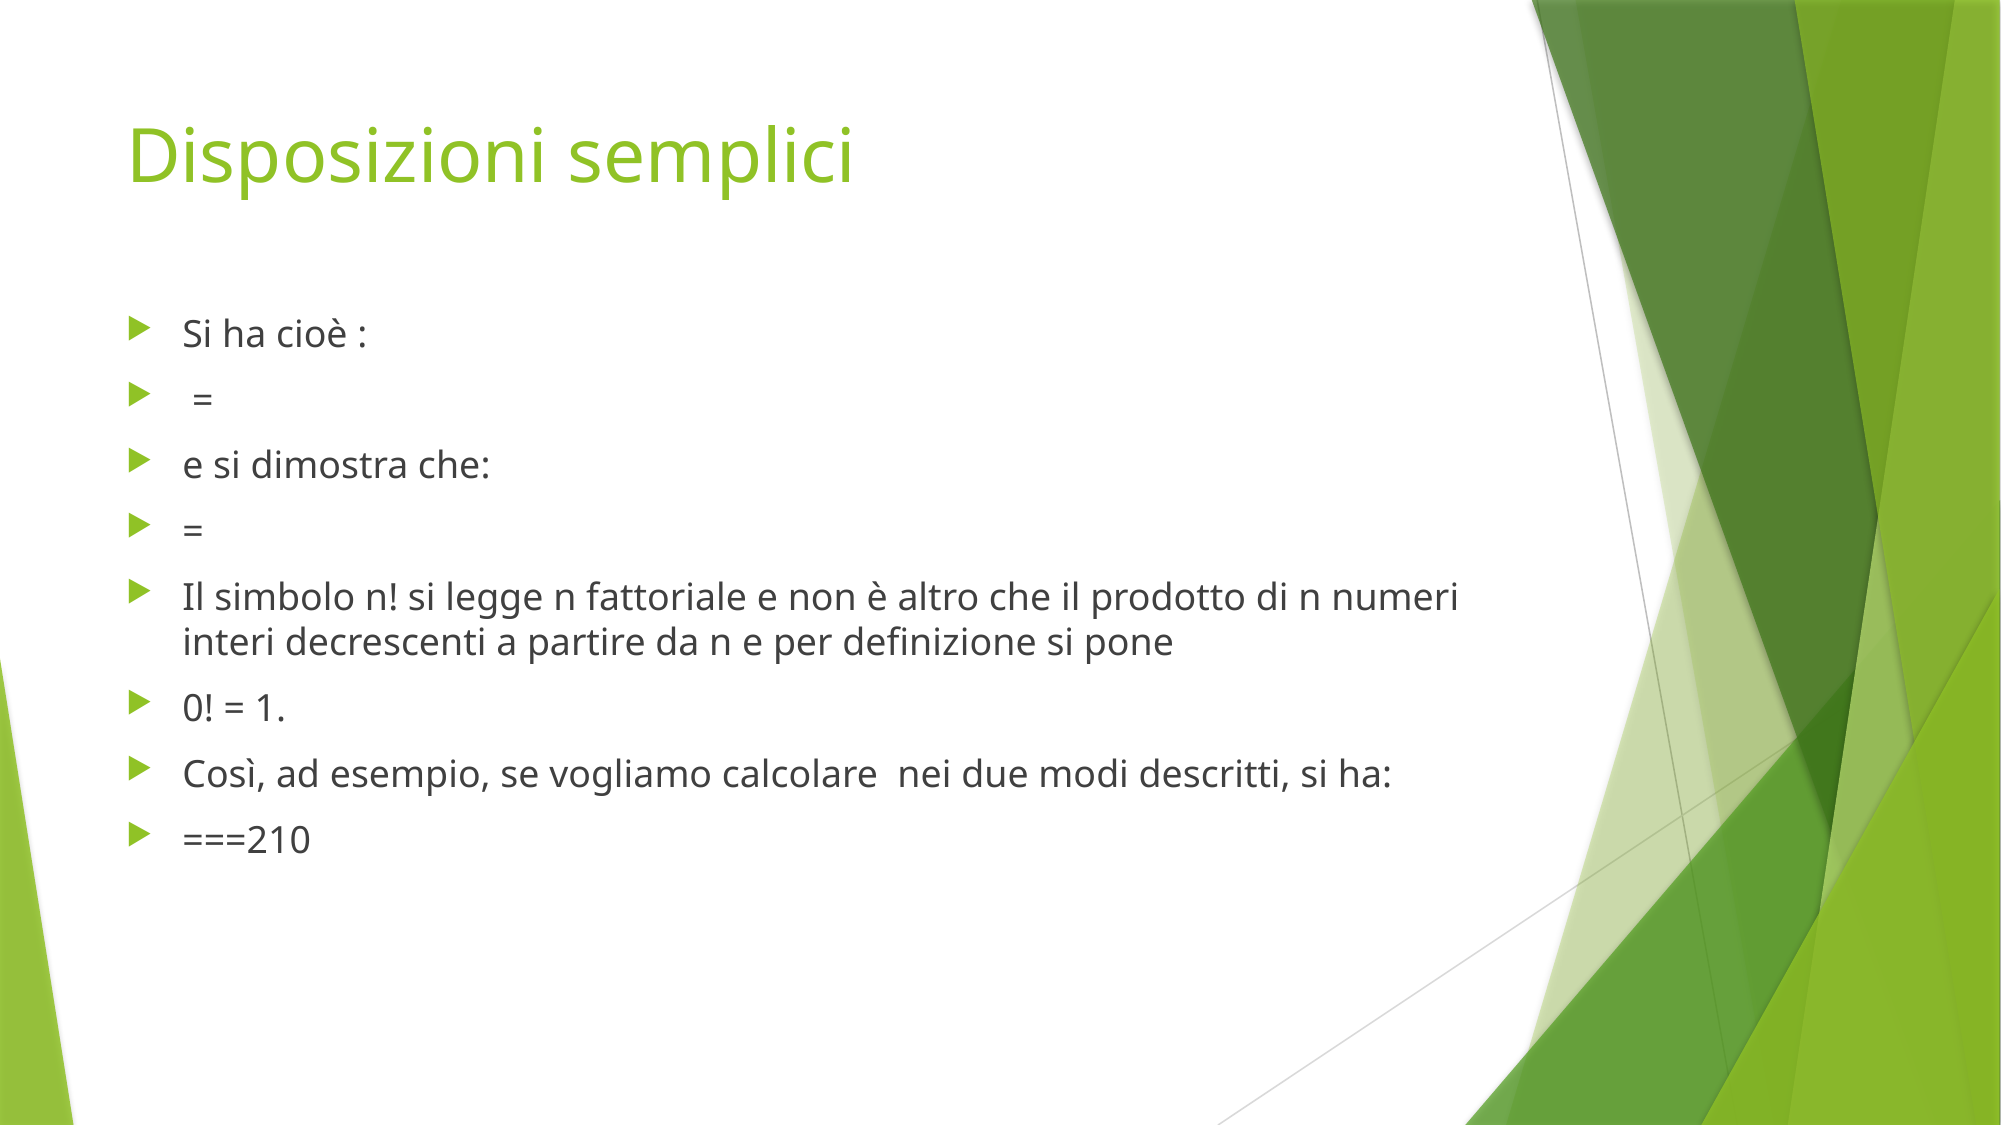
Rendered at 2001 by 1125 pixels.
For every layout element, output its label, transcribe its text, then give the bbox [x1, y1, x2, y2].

title Disposizioni semplici [111, 99, 1522, 216]
